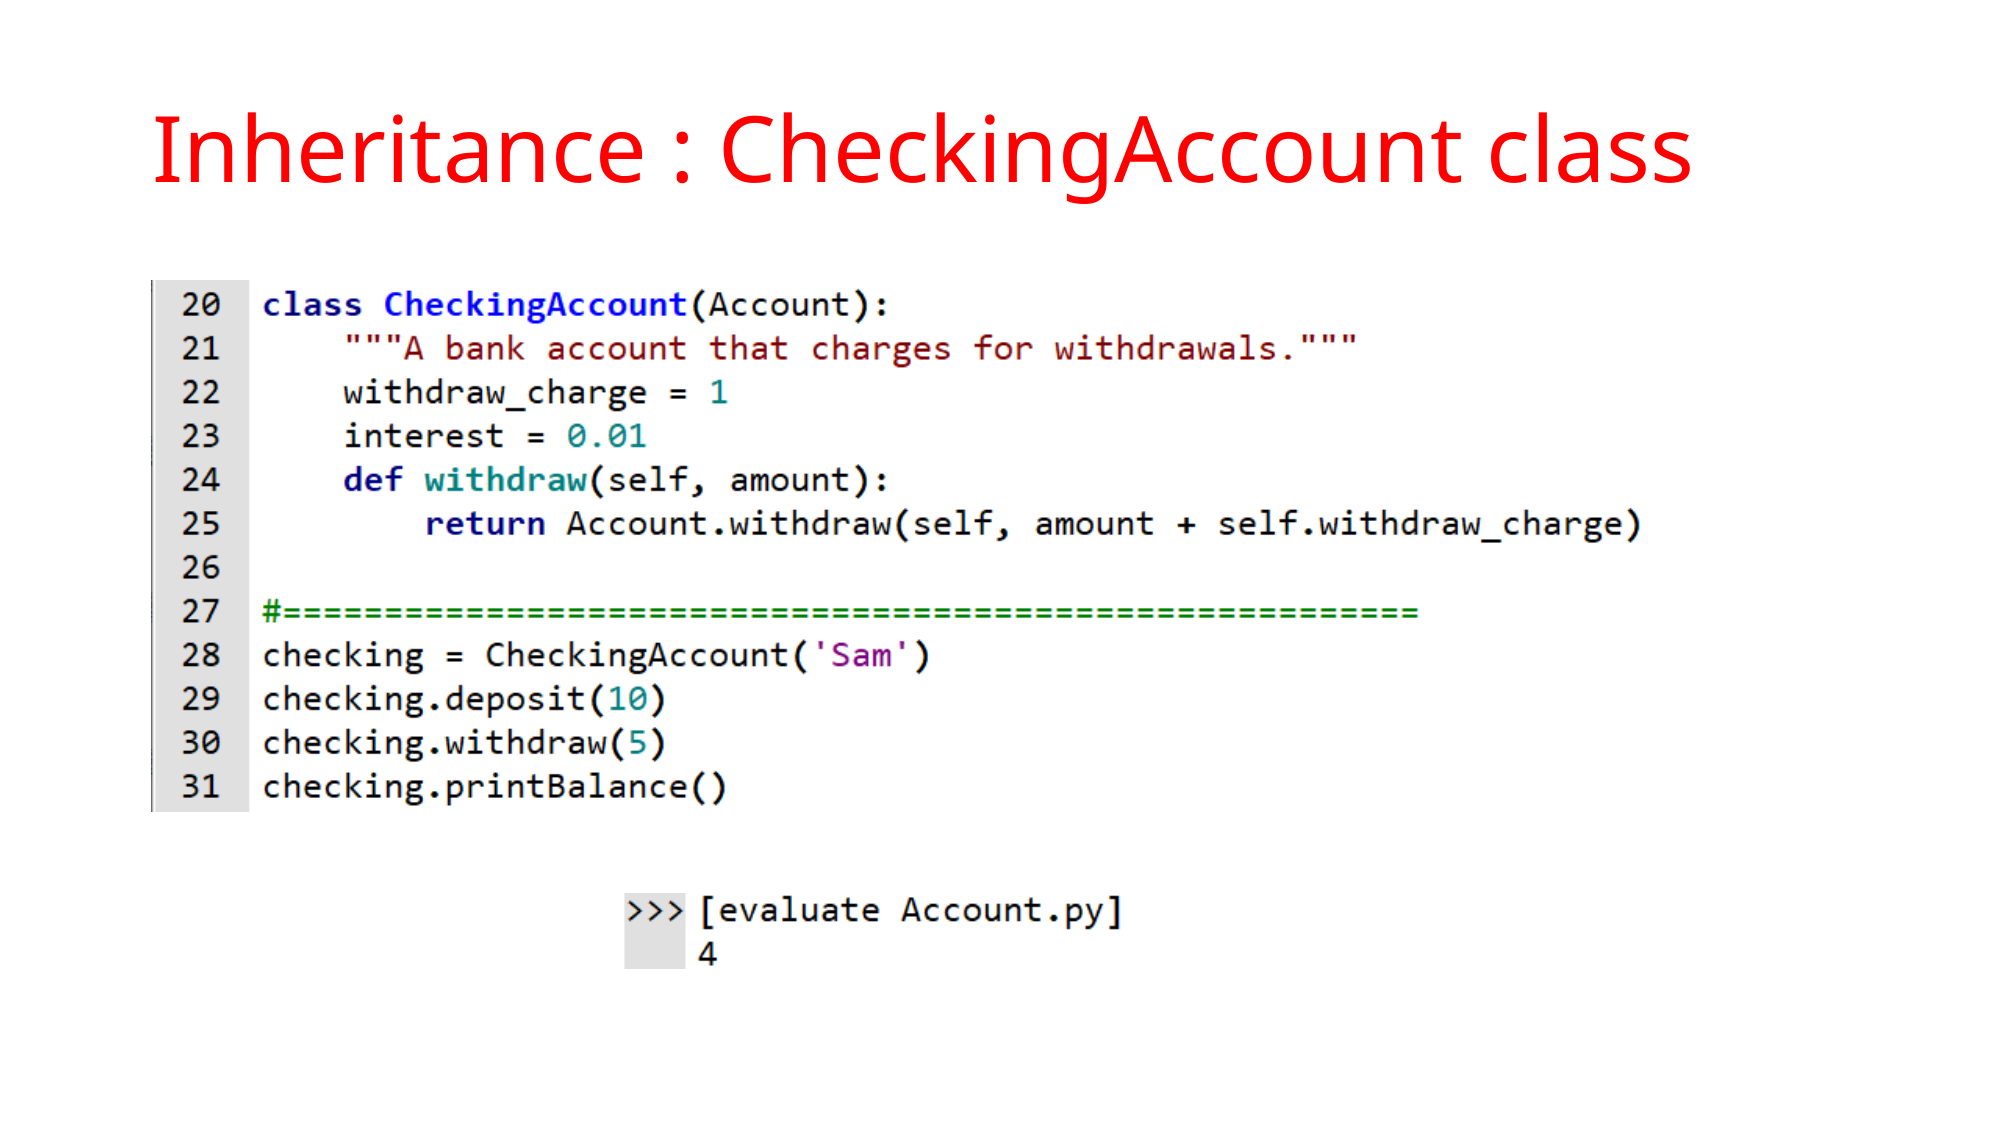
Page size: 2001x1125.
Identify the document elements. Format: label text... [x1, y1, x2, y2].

picture [620, 893, 1183, 969]
picture [150, 280, 1680, 812]
title Inheritance : CheckingAccount class [137, 59, 1863, 246]
